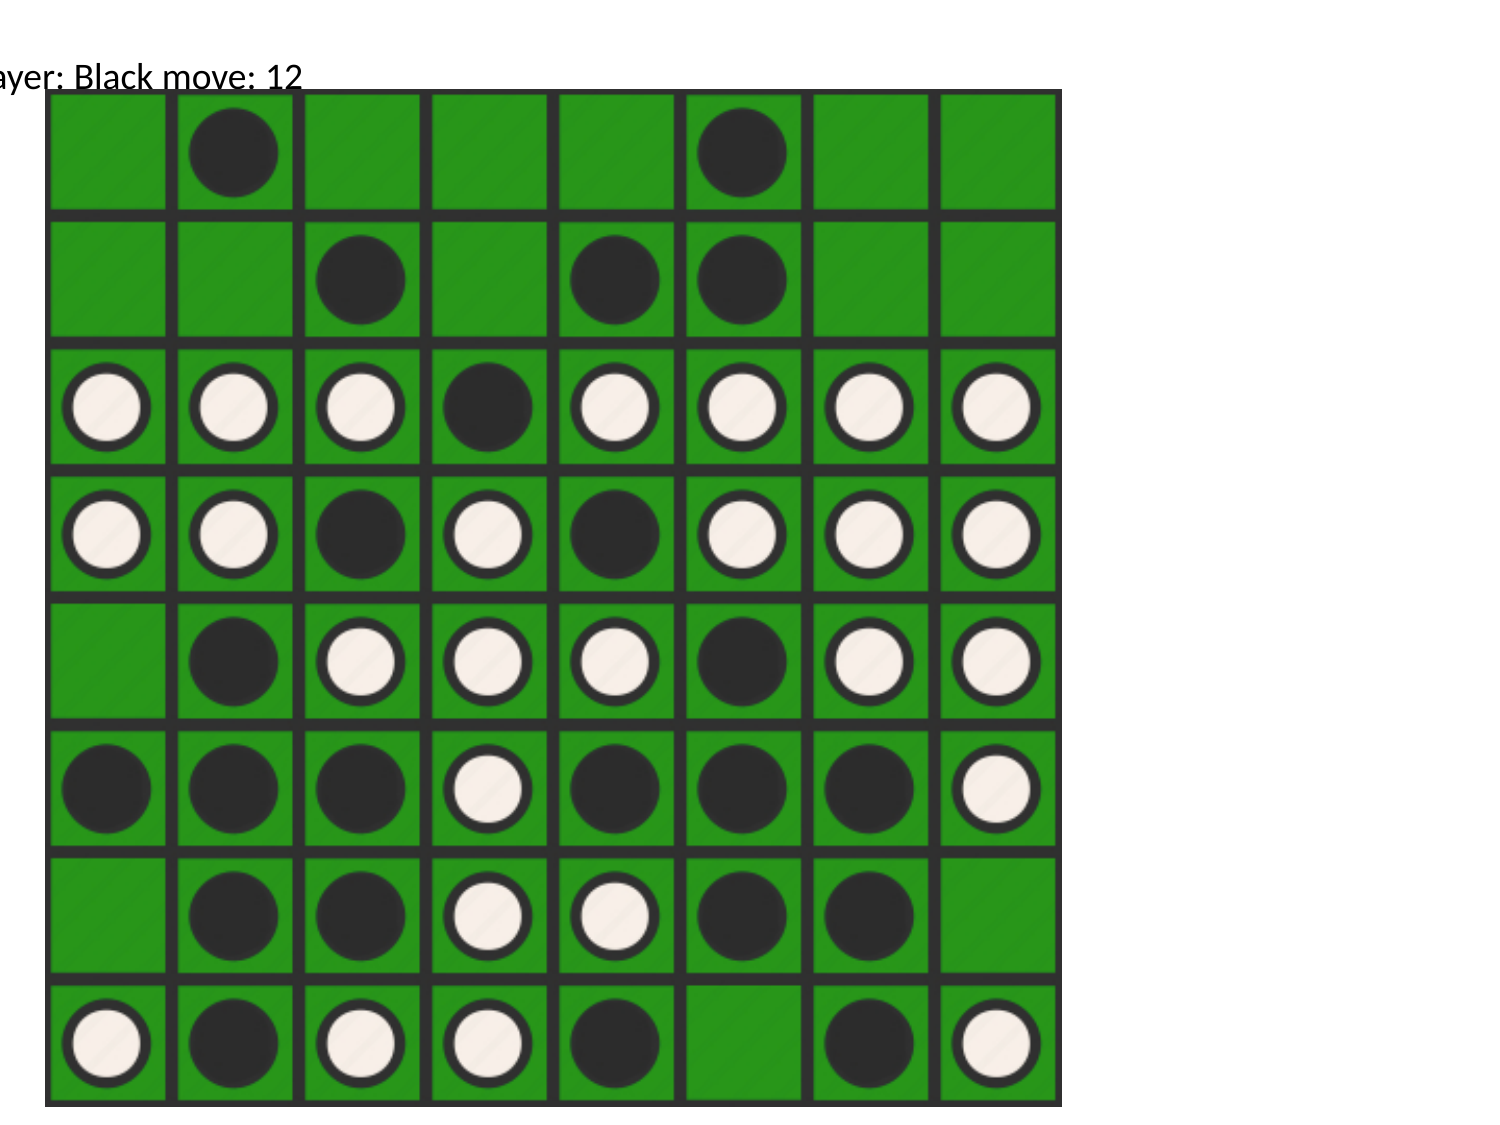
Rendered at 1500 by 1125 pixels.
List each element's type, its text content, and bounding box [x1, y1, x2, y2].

text_box turn: 45 player: Black move: 12 [0, 44, 319, 105]
picture [44, 89, 1062, 1107]
